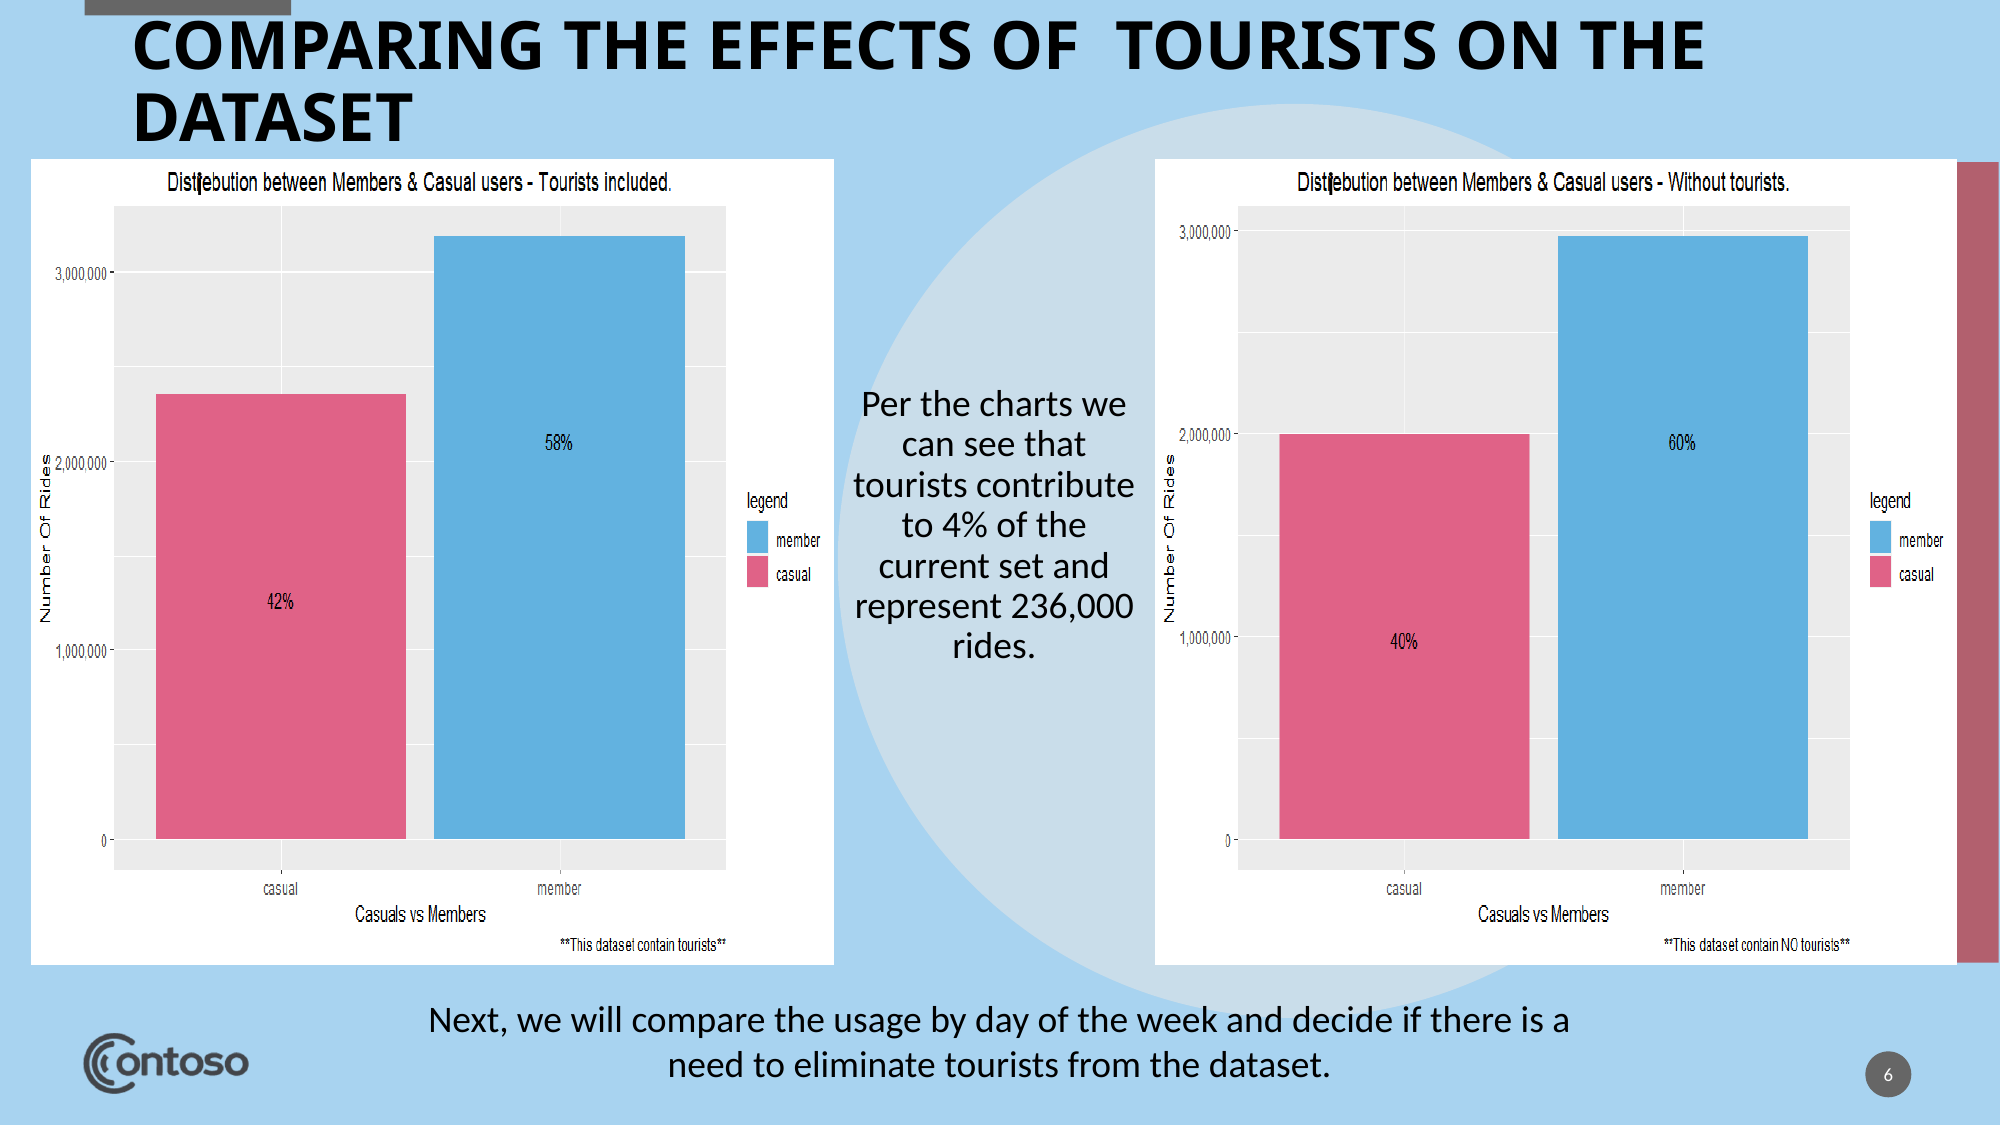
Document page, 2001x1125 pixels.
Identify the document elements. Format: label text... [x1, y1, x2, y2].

picture [1155, 159, 1957, 965]
text_box Next, we will compare the usage by day of the week and decide if there is a need to eliminate tourists from the dataset. [373, 988, 1627, 1093]
title Comparing the effects of tourists on the dataset [131, 74, 1969, 173]
list Per the charts we can see that tourists contribute to 4% of the current set and represent 236,000 rides. [841, 383, 1147, 741]
text_box i [195, 154, 211, 159]
slide_number 6 [1864, 1059, 1913, 1090]
picture [31, 159, 834, 965]
text_box i [1325, 154, 1342, 159]
